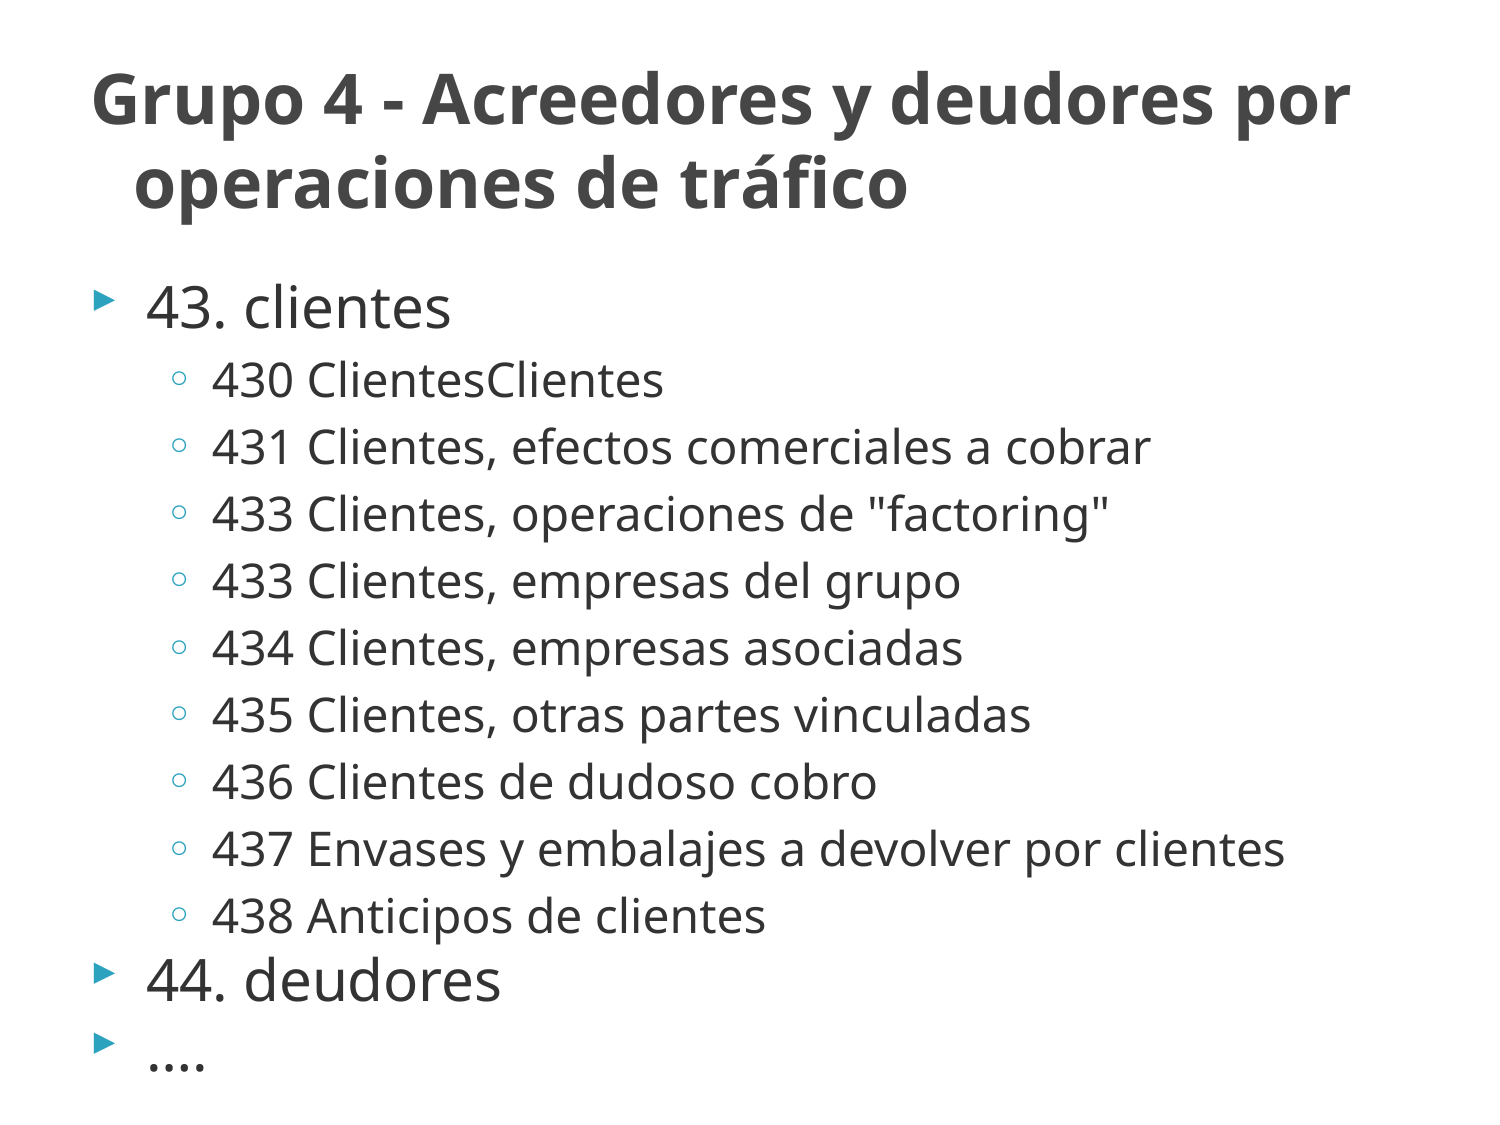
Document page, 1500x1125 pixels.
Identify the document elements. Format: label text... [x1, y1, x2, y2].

title Grupo 4 - Acreedores y deudores por operaciones de tráfico [75, 45, 1425, 233]
list 43. clientes 430 ClientesClientes 431 Clientes, efectos comerciales a cobrar 433 Clientes, operaciones de "factoring" 433 Clientes, empresas del grupo 434 Clientes, empresas asociadas 435 Clientes, otras partes vinculadas 436 Clientes de dudoso cobro 437 Envases y embalajes a devolver por clientes 438 Anticipos de clientes 44. deudores …. [74, 262, 1426, 1006]
